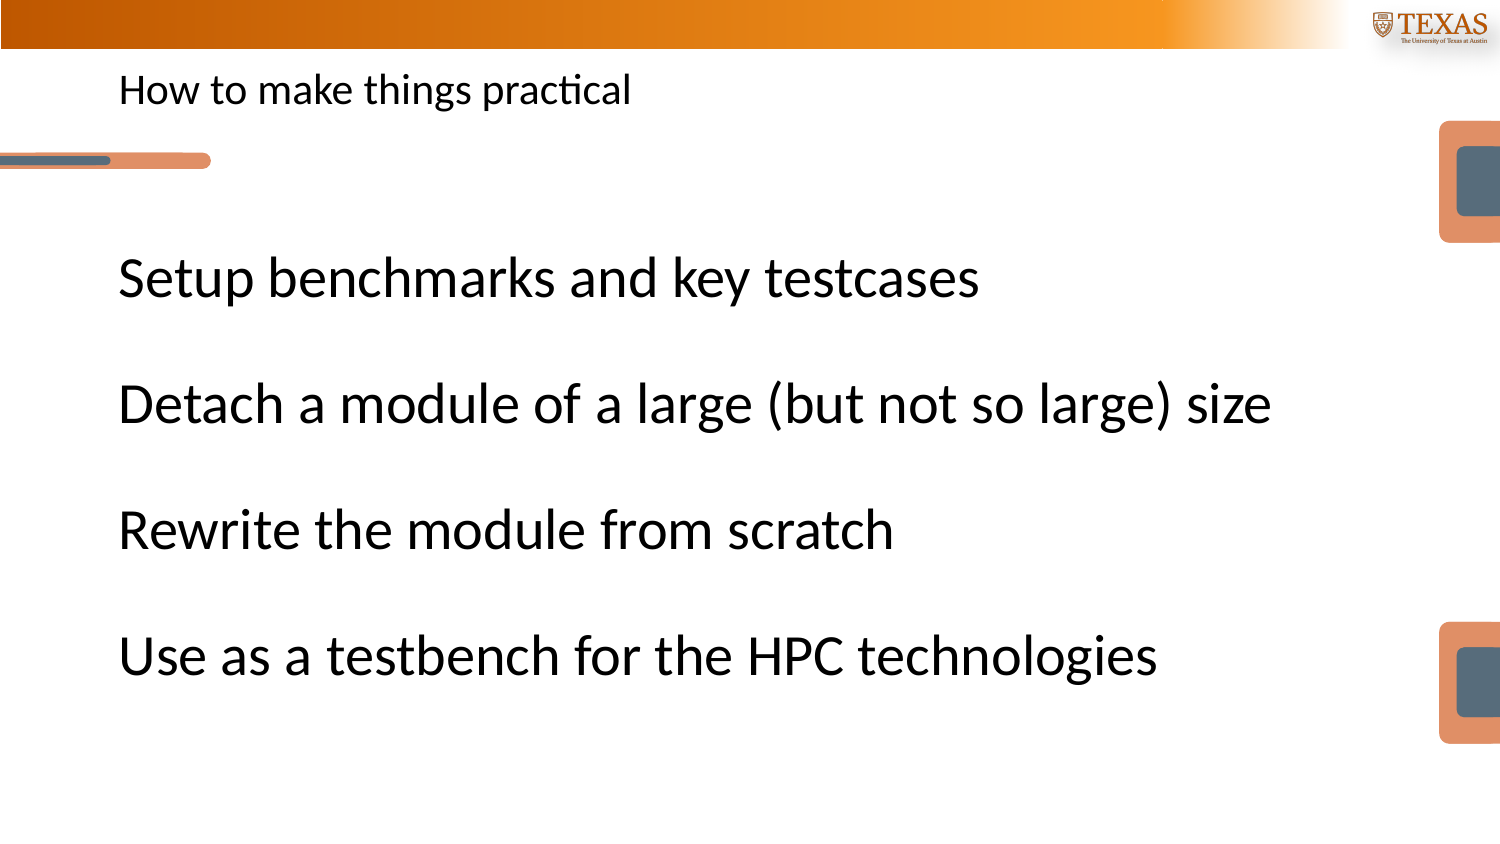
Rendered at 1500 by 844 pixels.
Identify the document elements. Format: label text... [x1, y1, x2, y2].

list Setup benchmarks and key testcases Detach a module of a large (but not so large) size Rewrite the module from scratch Use as a testbench for the HPC technologies [103, 197, 1359, 741]
picture [1348, 0, 1500, 68]
title How to make things practical [103, 34, 1359, 122]
